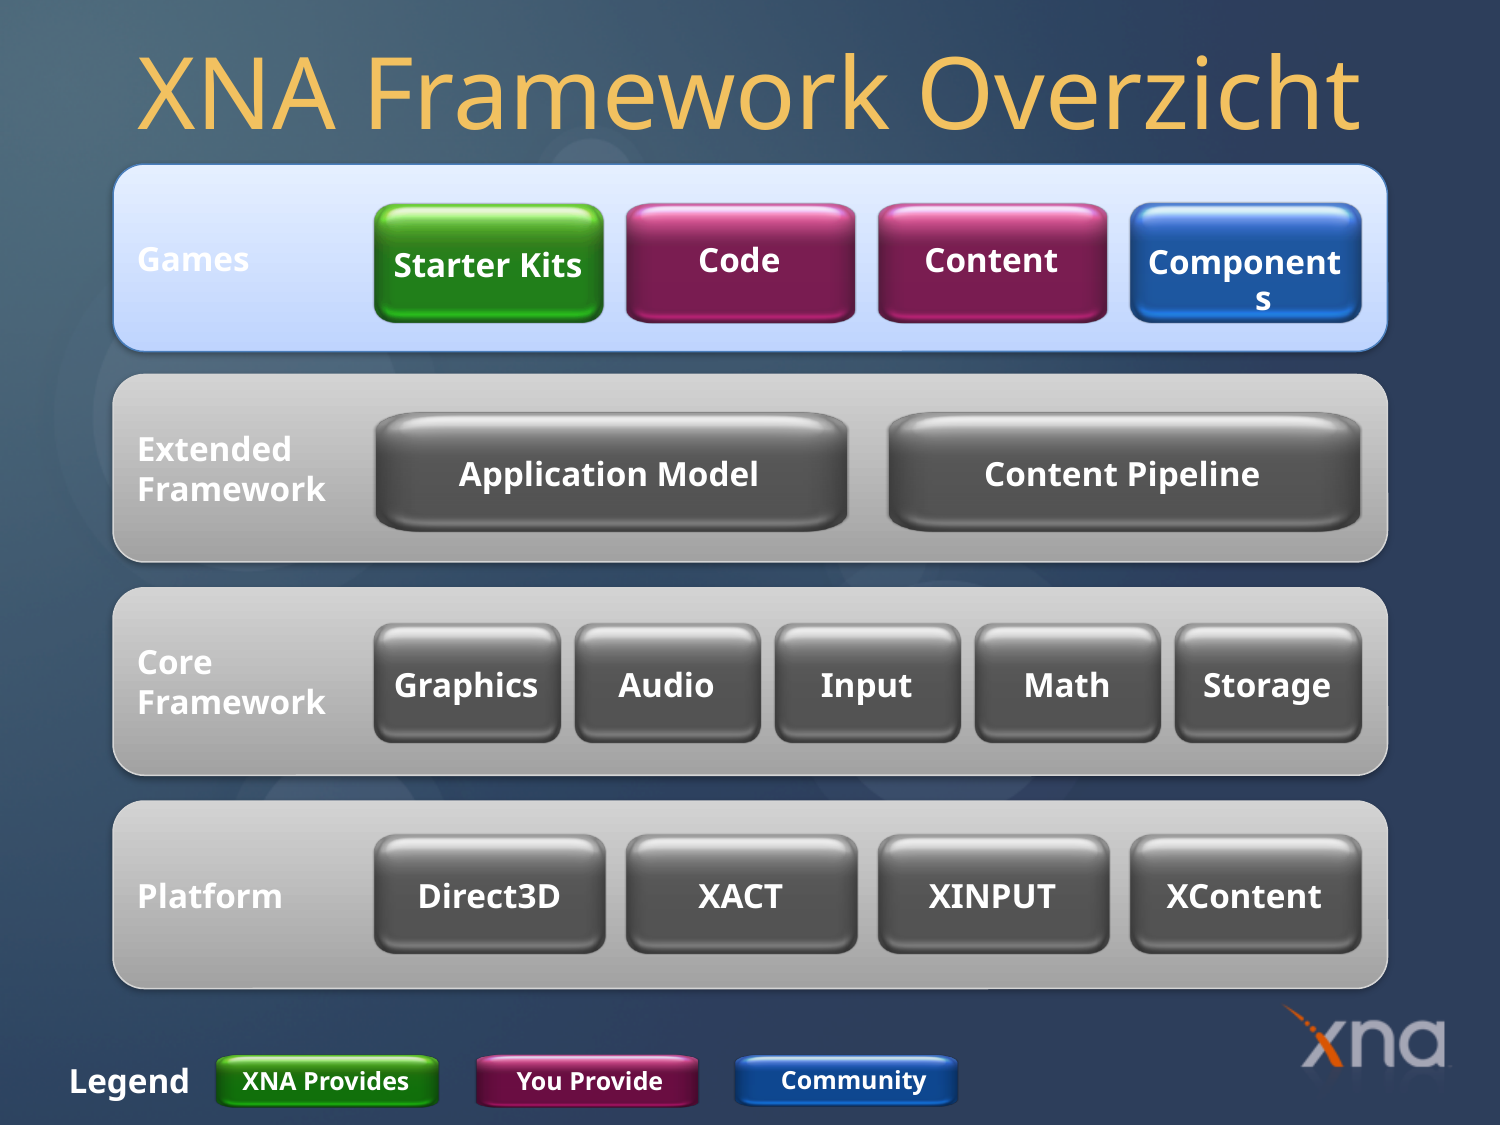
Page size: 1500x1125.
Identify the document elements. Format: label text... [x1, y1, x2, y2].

text_box Extended Framework [112, 373, 1389, 563]
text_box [37, 1052, 970, 1109]
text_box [372, 622, 1363, 744]
title XNA Framework Overzicht [74, 0, 1426, 184]
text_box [372, 833, 1363, 956]
text_box Platform [112, 800, 1389, 990]
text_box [372, 410, 1363, 533]
picture [0, 0, 1500, 1125]
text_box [112, 163, 1388, 352]
text_box Core Framework [112, 587, 1389, 777]
